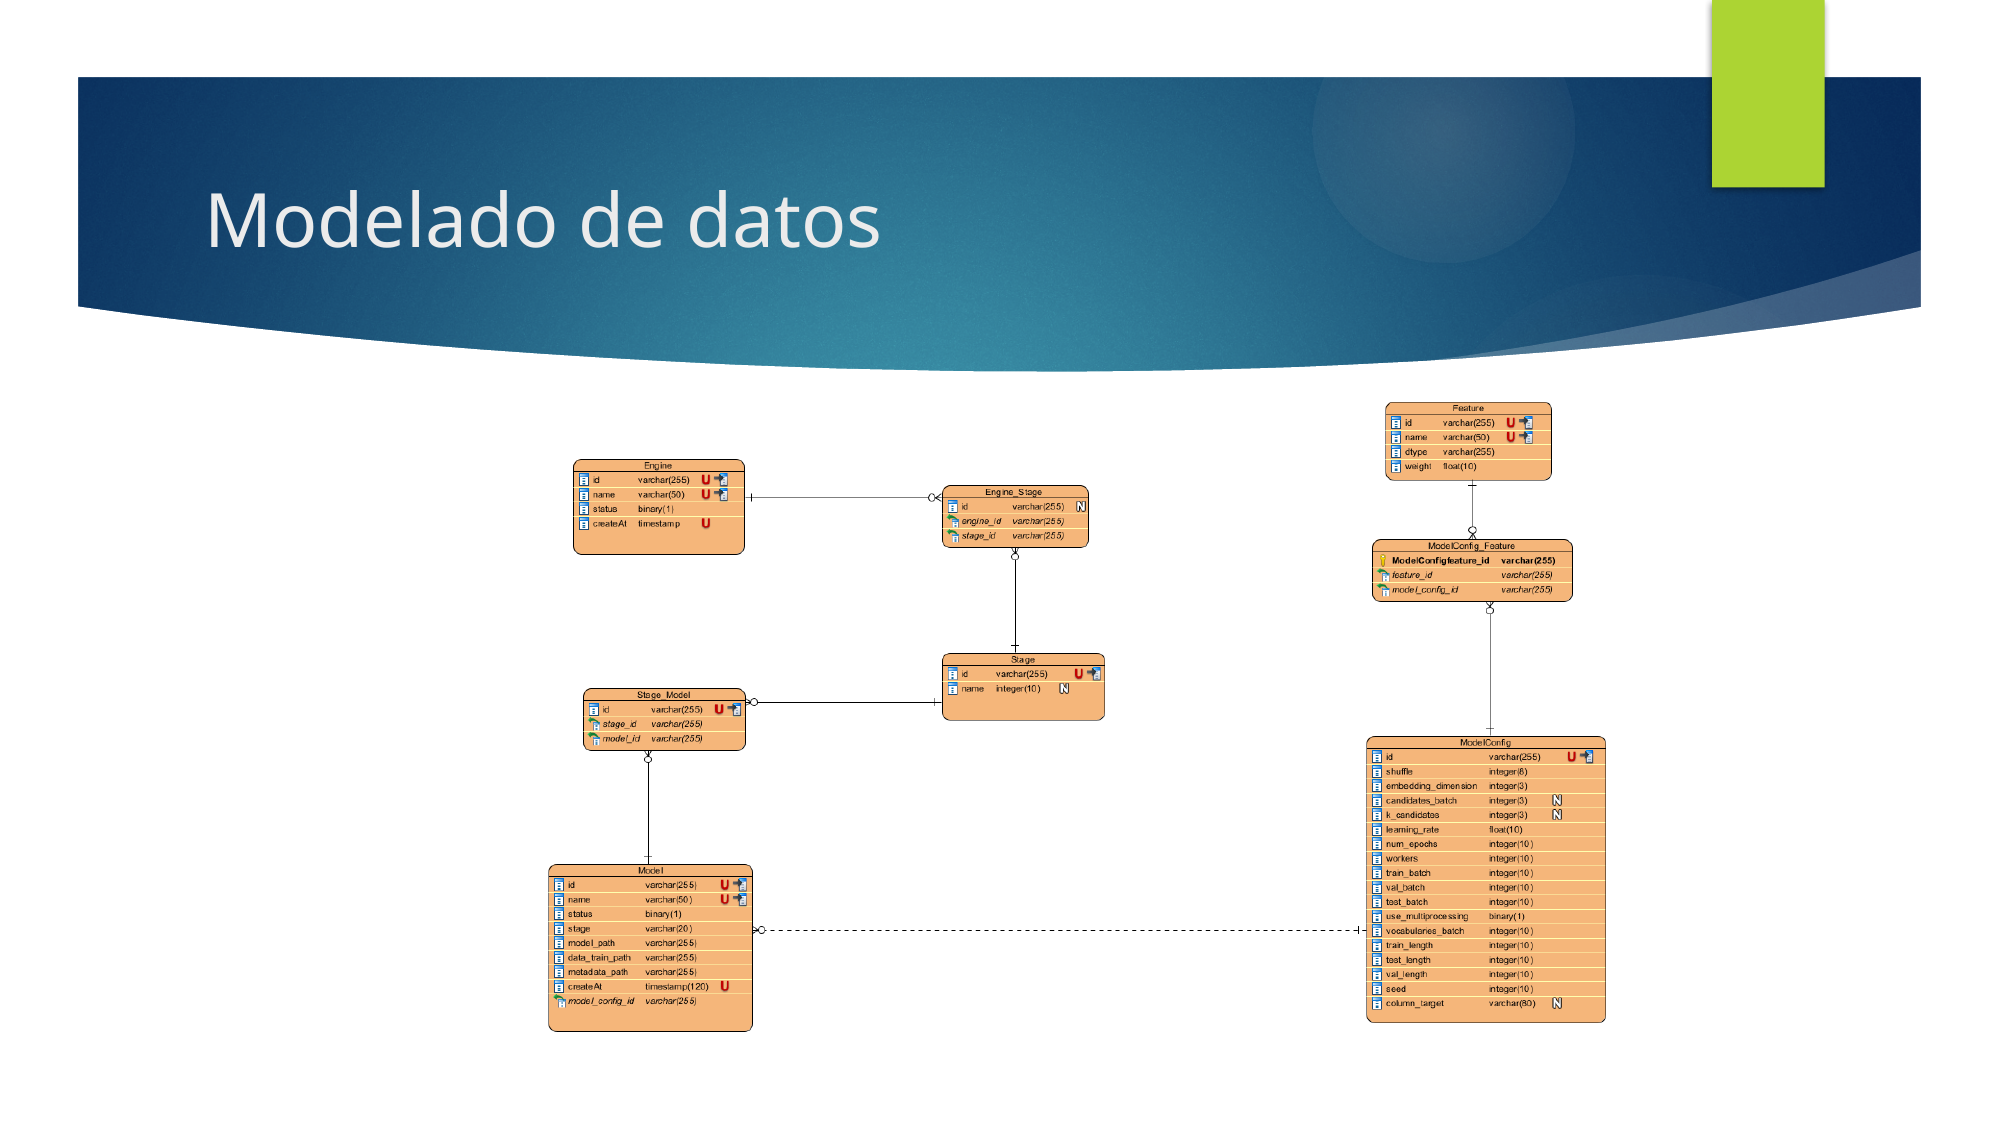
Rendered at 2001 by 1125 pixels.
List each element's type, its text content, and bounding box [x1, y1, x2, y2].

title Modelado de datos [189, 159, 1627, 276]
picture [475, 393, 1671, 1044]
